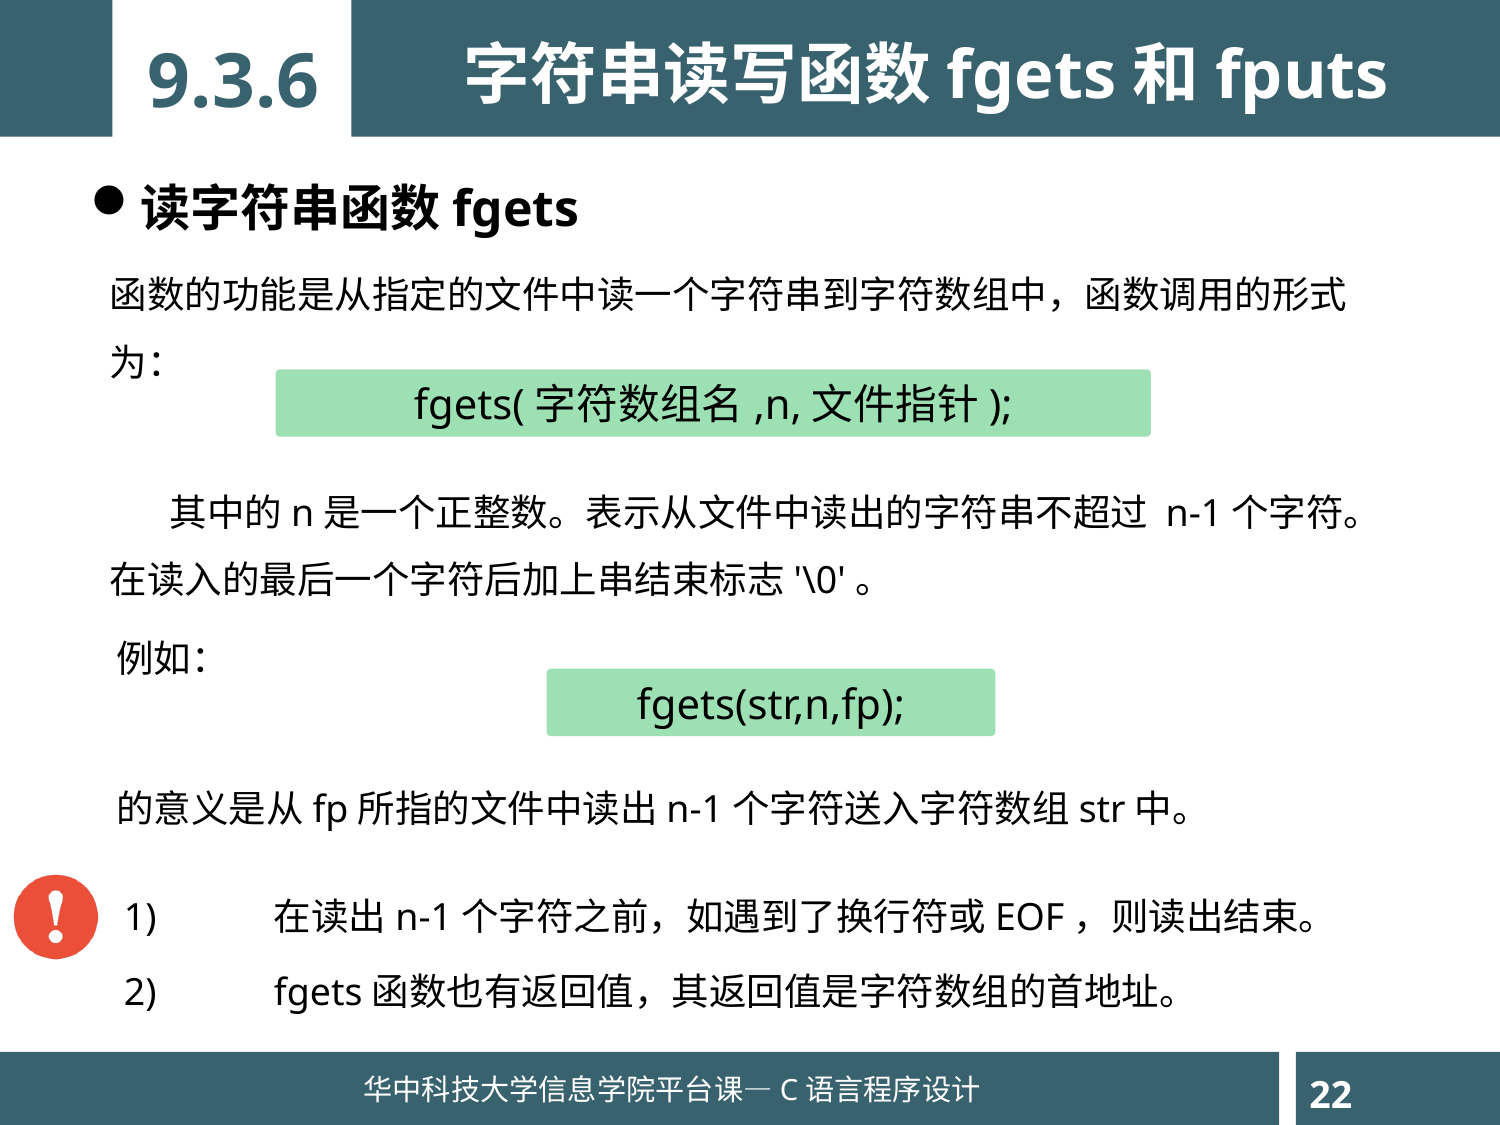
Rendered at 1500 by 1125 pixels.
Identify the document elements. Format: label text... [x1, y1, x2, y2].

text_box 1) 在读出n-1个字符之前，如遇到了换行符或EOF，则读出结束。 2) fgets函数也有返回值，其返回值是字符数组的首地址。 [109, 862, 1449, 1021]
text_box 9.3.6 [132, 24, 335, 130]
text_box 函数的功能是从指定的文件中读一个字符串到字符数组中，函数调用的形式为： 其中的n是一个正整数。表示从文件中读出的字符串不超过 n-1个字符。在读入的最后一个字符后加上串结束标志'\0'。 [94, 241, 1378, 609]
text_box 读字符串函数fgets [75, 168, 595, 244]
text_box fgets(str,n,fp); [546, 668, 996, 737]
text_box 例如： 的意义是从fp所指的文件中读出n-1个字符送入字符数组str中。 [101, 605, 1360, 838]
picture [1, 862, 110, 971]
text_box fgets(字符数组名,n,文件指针); [275, 369, 1151, 437]
text_box 字符串读写函数fgets和fputs [443, 24, 1410, 120]
